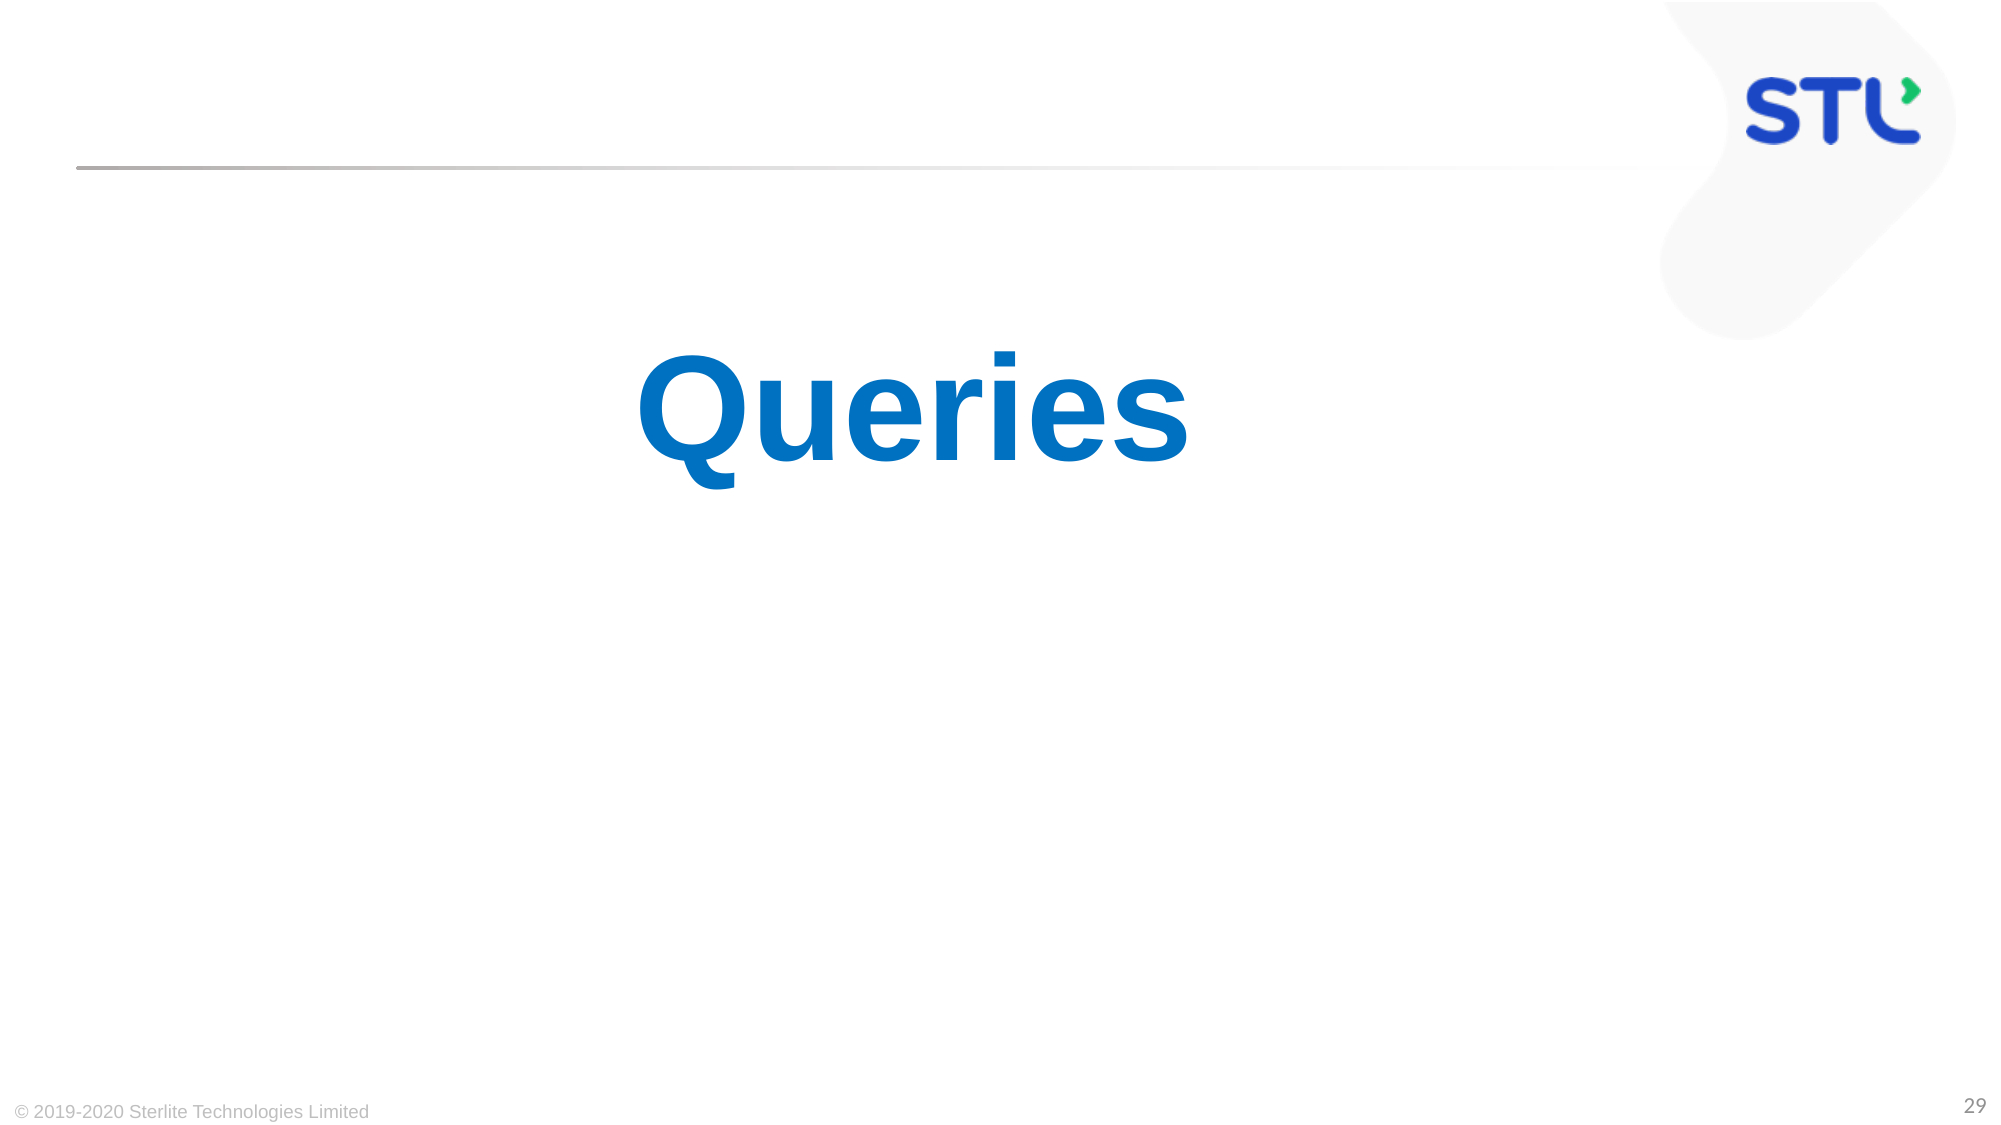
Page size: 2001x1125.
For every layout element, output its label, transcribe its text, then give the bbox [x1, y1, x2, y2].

footer © 2019-2020 Sterlite Technologies Limited [0, 1083, 455, 1125]
picture [1746, 77, 1921, 145]
slide_number 29 [1955, 1083, 1999, 1125]
title Queries [76, 239, 1753, 563]
